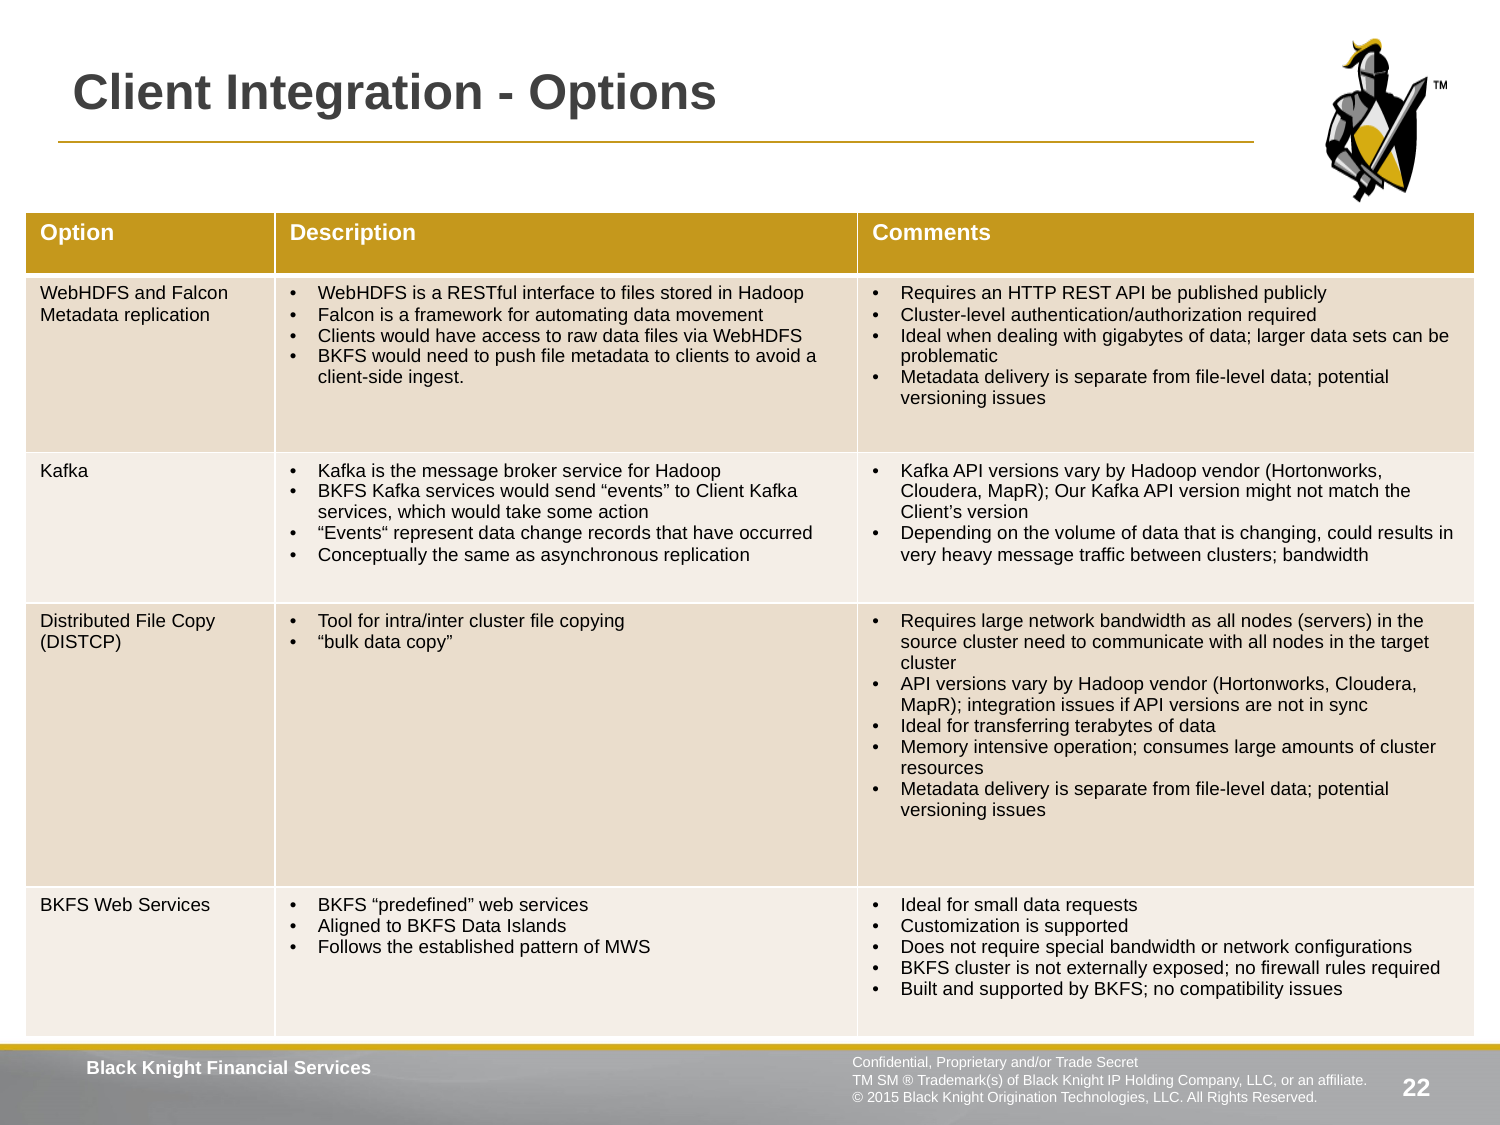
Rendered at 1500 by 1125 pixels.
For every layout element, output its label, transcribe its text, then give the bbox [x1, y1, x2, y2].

table_cell WebHDFS is a RESTful interface to files stored in Hadoop Falcon is a framework for automating data movement Clients would have access to raw data files via WebHDFS BKFS would need to push file metadata to clients to avoid a client-side ingest. [276, 278, 857, 452]
picture [0, 0, 1500, 1125]
table_cell Tool for intra/inter cluster file copying “bulk data copy” [276, 604, 857, 886]
table_cell Kafka [26, 453, 274, 602]
table_cell BKFS Web Services [26, 888, 274, 1036]
table_cell WebHDFS and Falcon Metadata replication [26, 278, 274, 452]
table_cell BKFS “predefined” web services Aligned to BKFS Data Islands Follows the established pattern of MWS [276, 888, 857, 1036]
table_header Description [276, 213, 857, 273]
table_header Option [26, 213, 274, 273]
title Client Integration - Options [57, 37, 1255, 143]
table_cell Requires an HTTP REST API be published publicly Cluster-level authentication/authorization required Ideal when dealing with gigabytes of data; larger data sets can be problematic Metadata delivery is separate from file-level data; potential versioning issues [858, 278, 1474, 452]
table_cell Kafka API versions vary by Hadoop vendor (Hortonworks, Cloudera, MapR); Our Kafka API version might not match the Client’s version Depending on the volume of data that is changing, could results in very heavy message traffic between clusters; bandwidth [858, 453, 1474, 602]
table_cell Requires large network bandwidth as all nodes (servers) in the source cluster need to communicate with all nodes in the target cluster API versions vary by Hadoop vendor (Hortonworks, Cloudera, MapR); integration issues if API versions are not in sync Ideal for transferring terabytes of data Memory intensive operation; consumes large amounts of cluster resources Metadata delivery is separate from file-level data; potential versioning issues [858, 604, 1474, 886]
table_cell Ideal for small data requests Customization is supported Does not require special bandwidth or network configurations BKFS cluster is not externally exposed; no firewall rules required Built and supported by BKFS; no compatibility issues [858, 888, 1474, 1036]
table_cell Kafka is the message broker service for Hadoop BKFS Kafka services would send “events” to Client Kafka services, which would take some action “Events“ represent data change records that have occurred Conceptually the same as asynchronous replication [276, 453, 857, 602]
table_header Comments [858, 213, 1474, 273]
table_cell Distributed File Copy (DISTCP) [26, 604, 274, 886]
